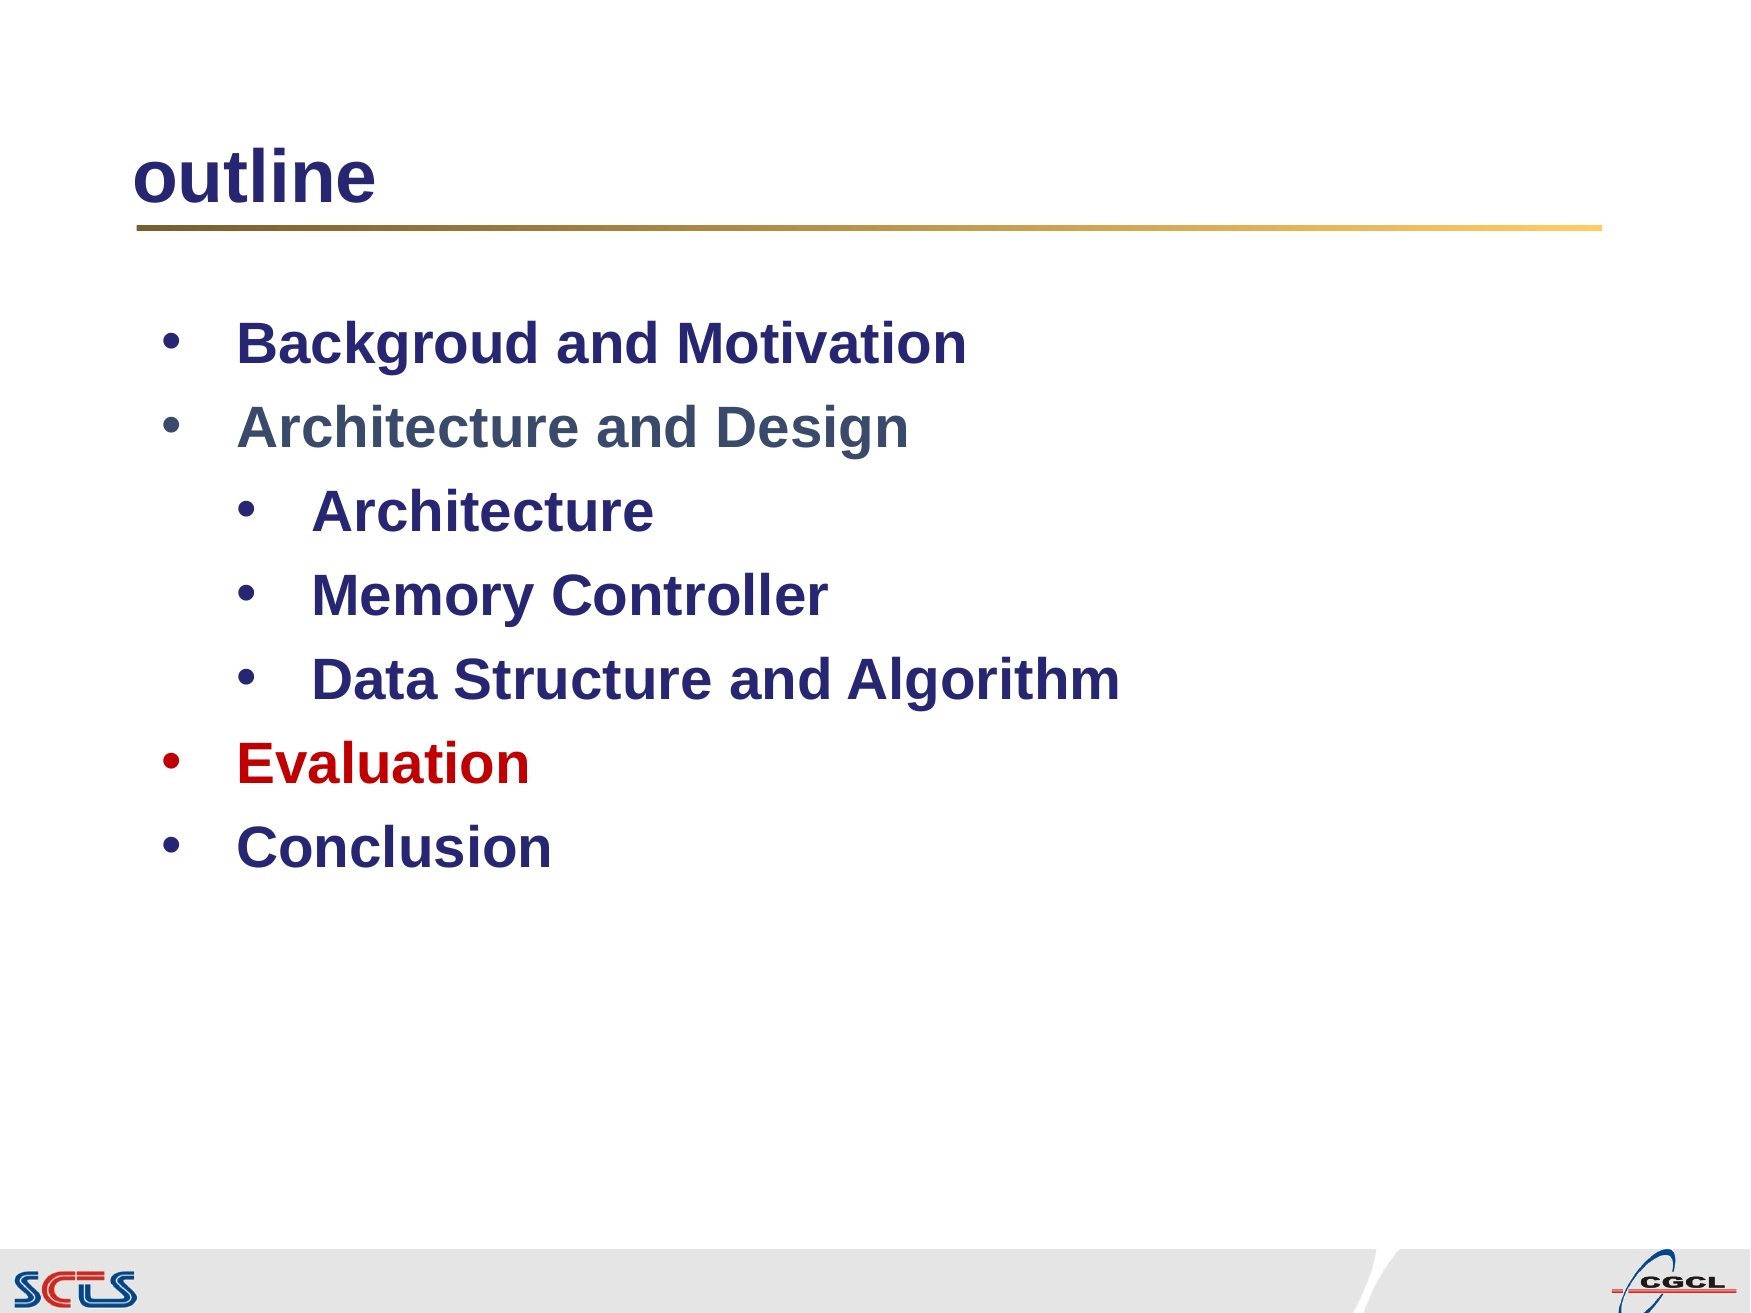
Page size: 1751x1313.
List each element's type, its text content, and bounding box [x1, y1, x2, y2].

picture [0, 1238, 1751, 1313]
text_box Backgroud and Motivation Architecture and Design Architecture Memory Controller Data Structure and Algorithm Evaluation Conclusion [146, 284, 1632, 887]
title outline [117, 89, 1662, 255]
